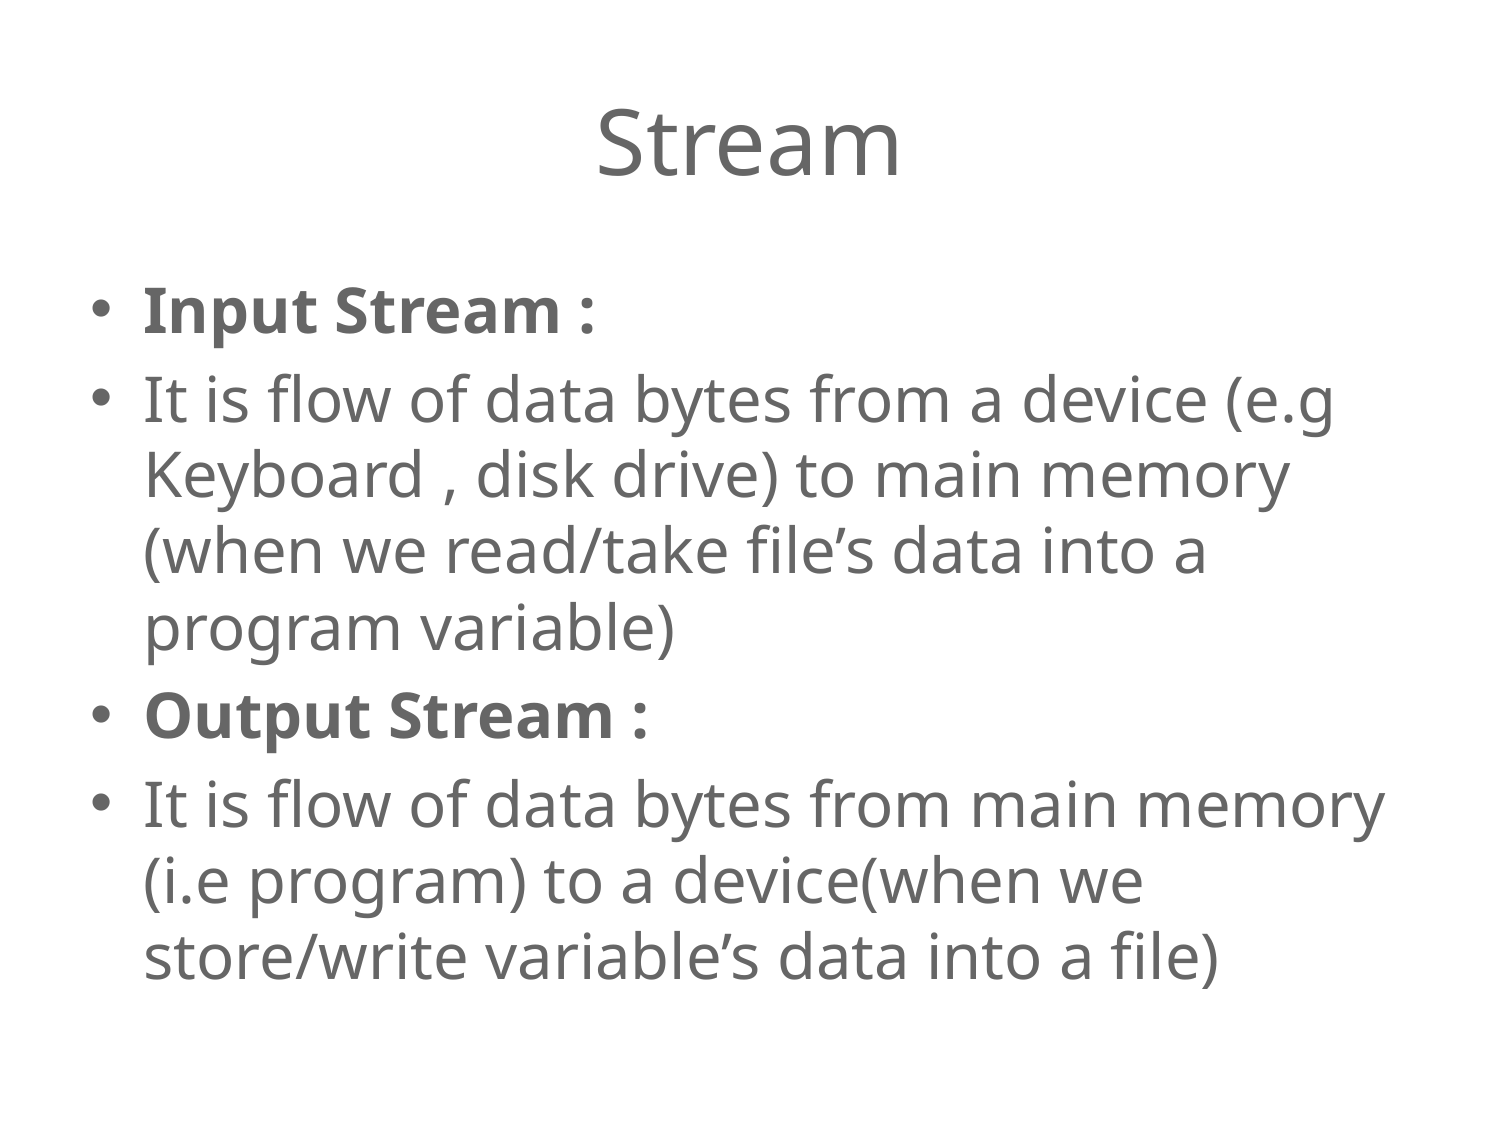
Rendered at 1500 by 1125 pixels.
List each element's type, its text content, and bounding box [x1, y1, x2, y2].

title Stream [75, 45, 1425, 233]
list Input Stream : It is flow of data bytes from a device (e.g Keyboard , disk drive) to main memory (when we read/take file’s data into a program variable) Output Stream : It is flow of data bytes from main memory (i.e program) to a device(when we store/write variable’s data into a file) [75, 262, 1425, 1005]
